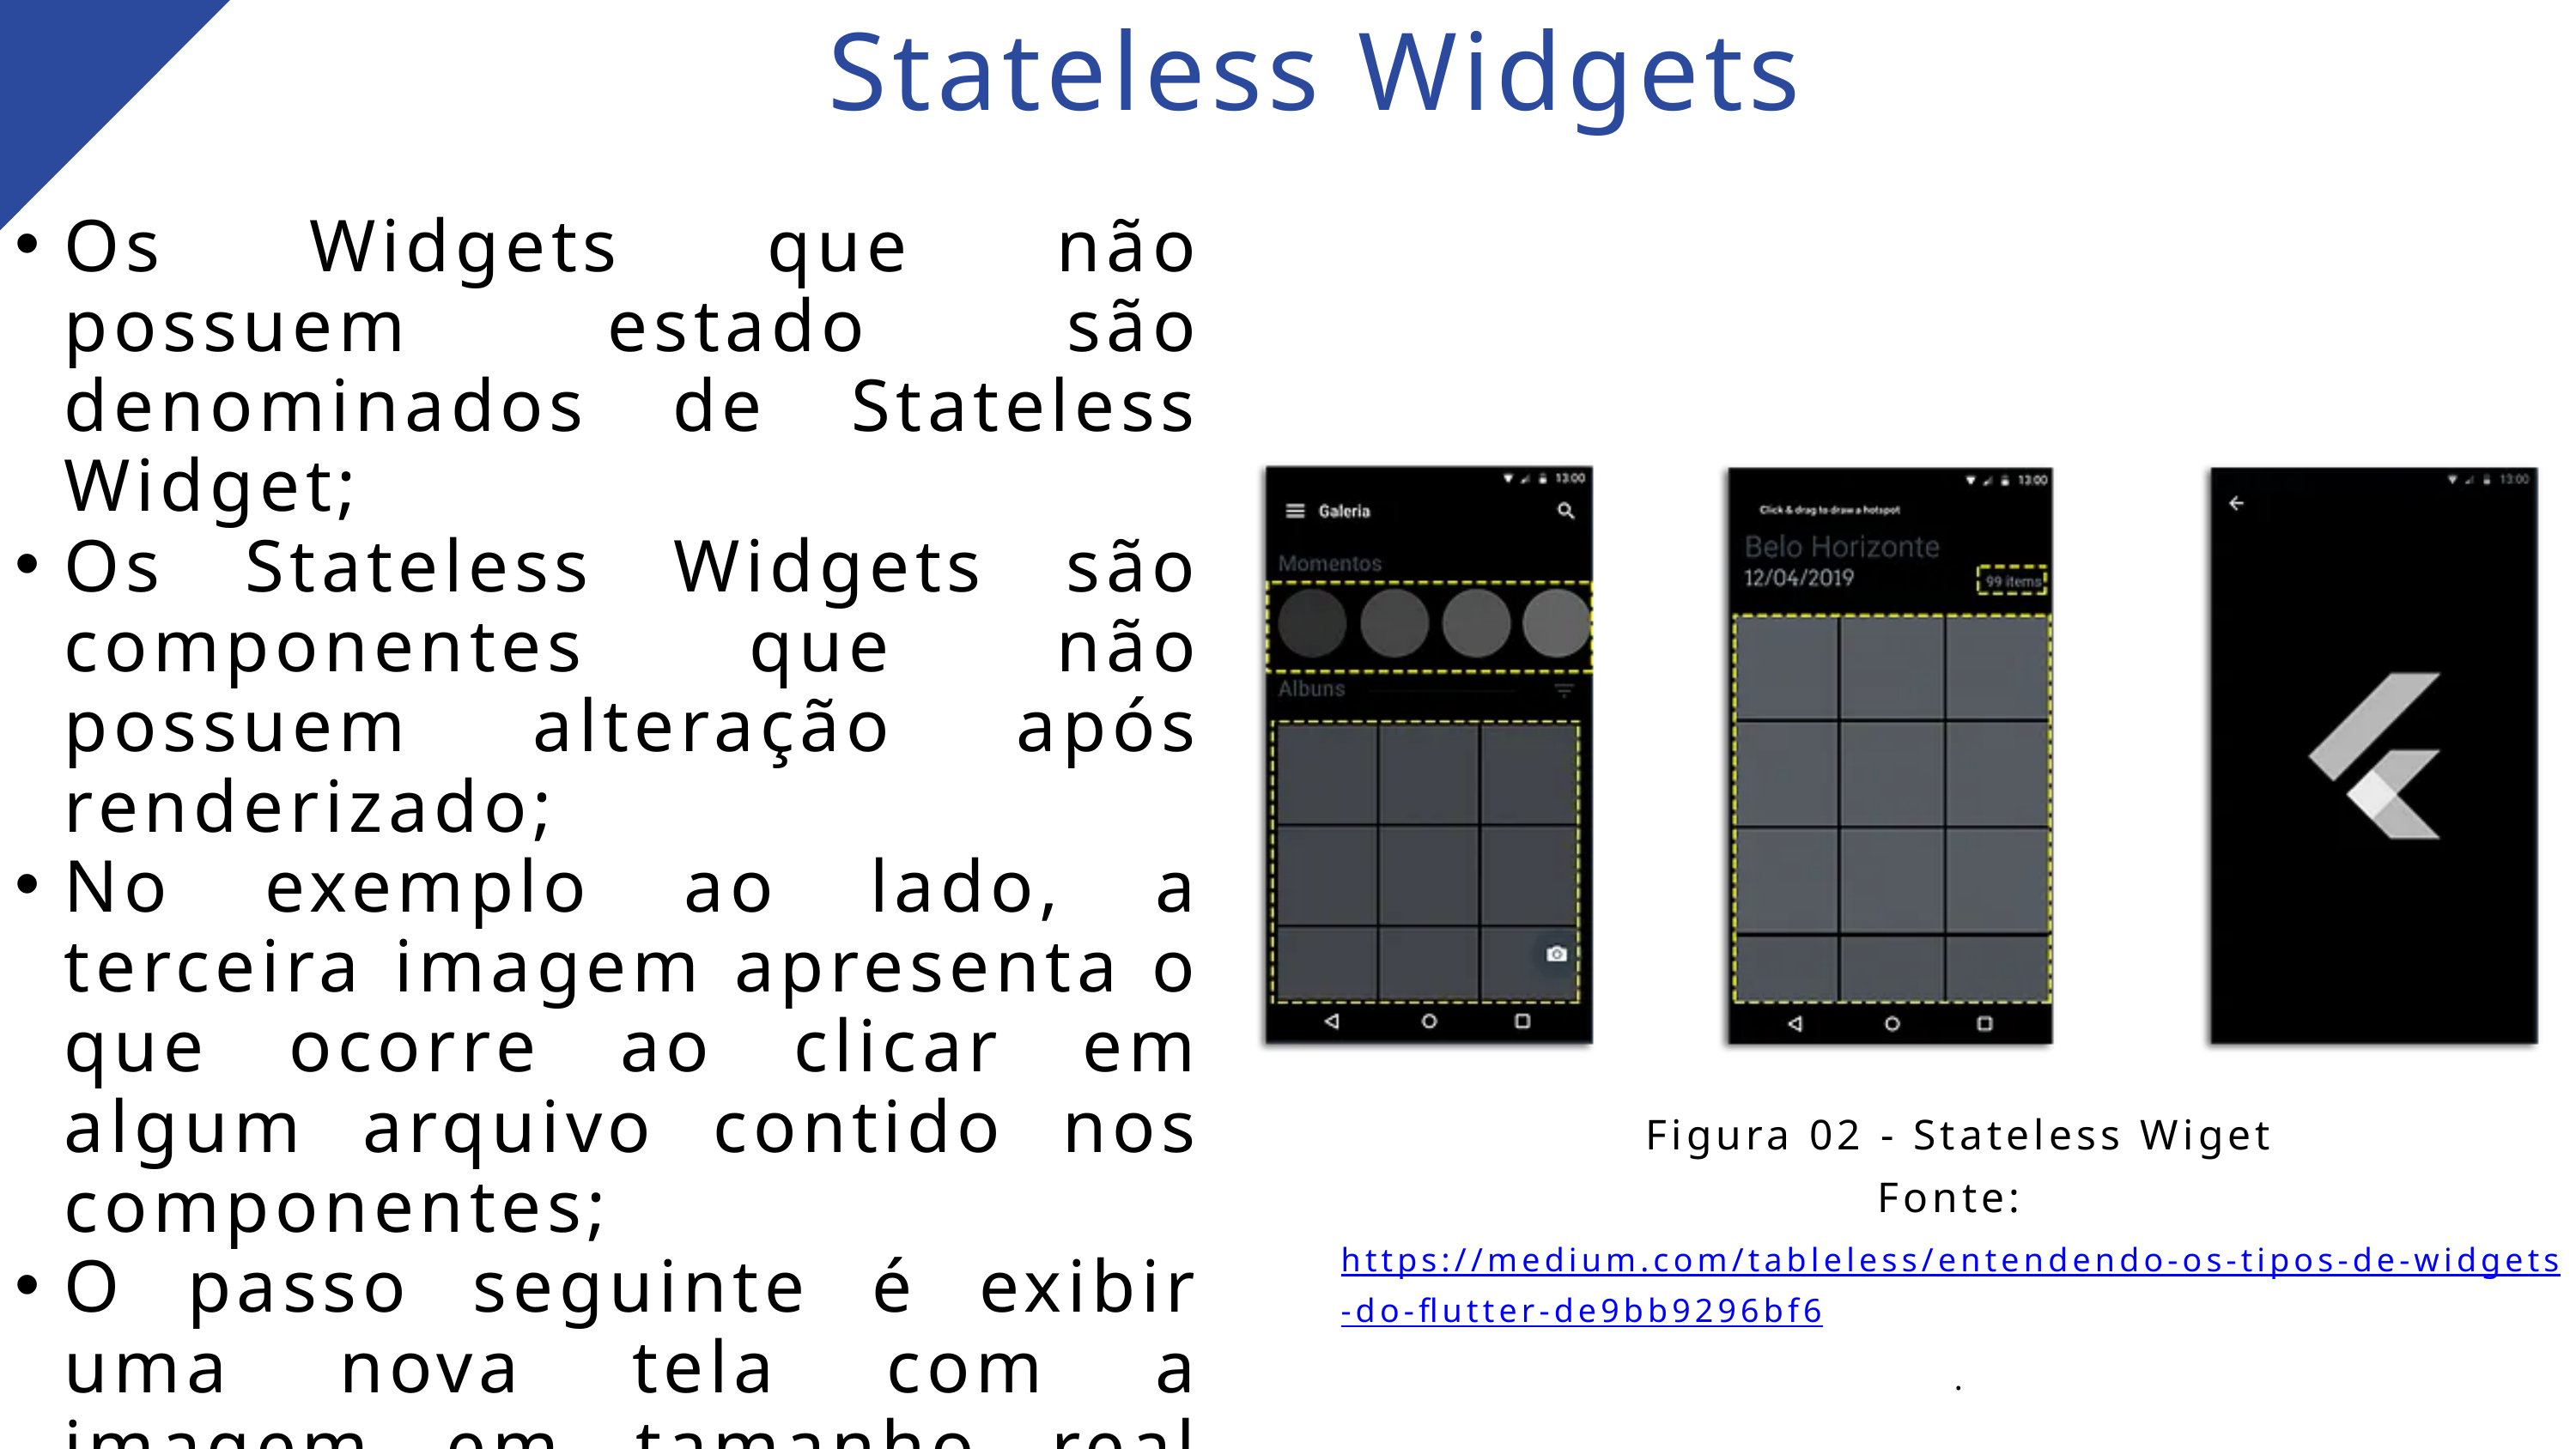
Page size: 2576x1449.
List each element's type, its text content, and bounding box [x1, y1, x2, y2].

text_box [1244, 444, 2563, 1073]
text_box Os Widgets que não possuem estado são denominados de Stateless Widget; Os Stateless Widgets são componentes que não possuem alteração após renderizado; No exemplo ao lado, a terceira imagem apresenta o que ocorre ao clicar em algum arquivo contido nos componentes; O passo seguinte é exibir uma nova tela com a imagem em tamanho real para o usuário. [0, 205, 1203, 1449]
text_box Figura 02 - Stateless Wiget Fonte: https://medium.com/tableless/entendendo-os-tipos-de-widgets-do-flutter-de9bb9296bf6. [1340, 1095, 2576, 1346]
text_box Stateless Widgets [671, 18, 1959, 132]
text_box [0, 0, 231, 231]
